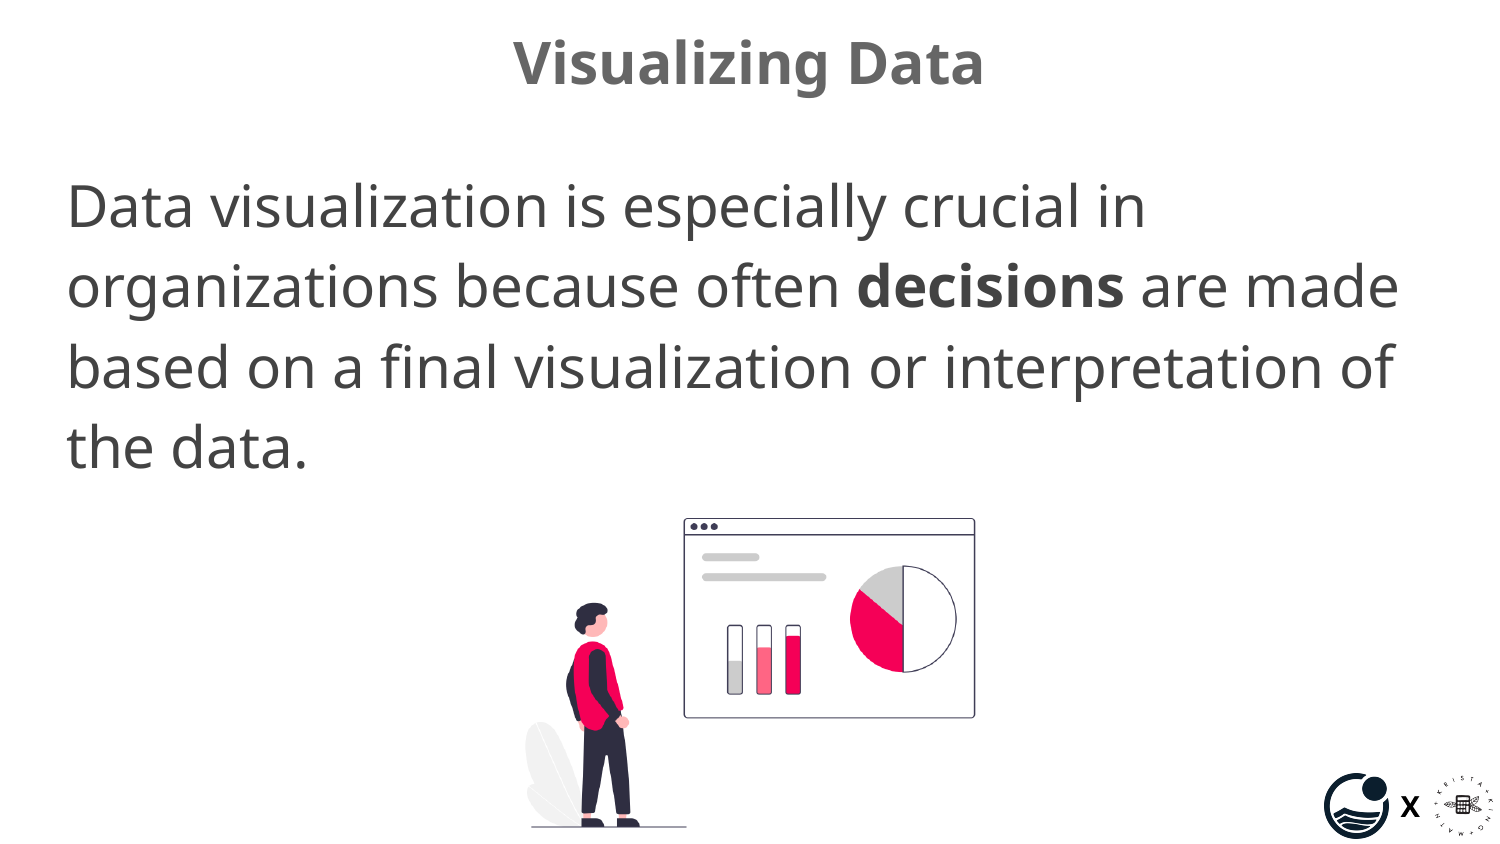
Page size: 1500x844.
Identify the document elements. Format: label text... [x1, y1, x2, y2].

list Data visualization is especially crucial in organizations because often decisions are made based on a final visualization or interpretation of the data. [51, 143, 1449, 750]
title Visualizing Data [51, 10, 1449, 105]
picture [455, 471, 1045, 844]
text_box X [1393, 775, 1427, 837]
picture [1324, 773, 1389, 839]
picture [1430, 773, 1496, 839]
